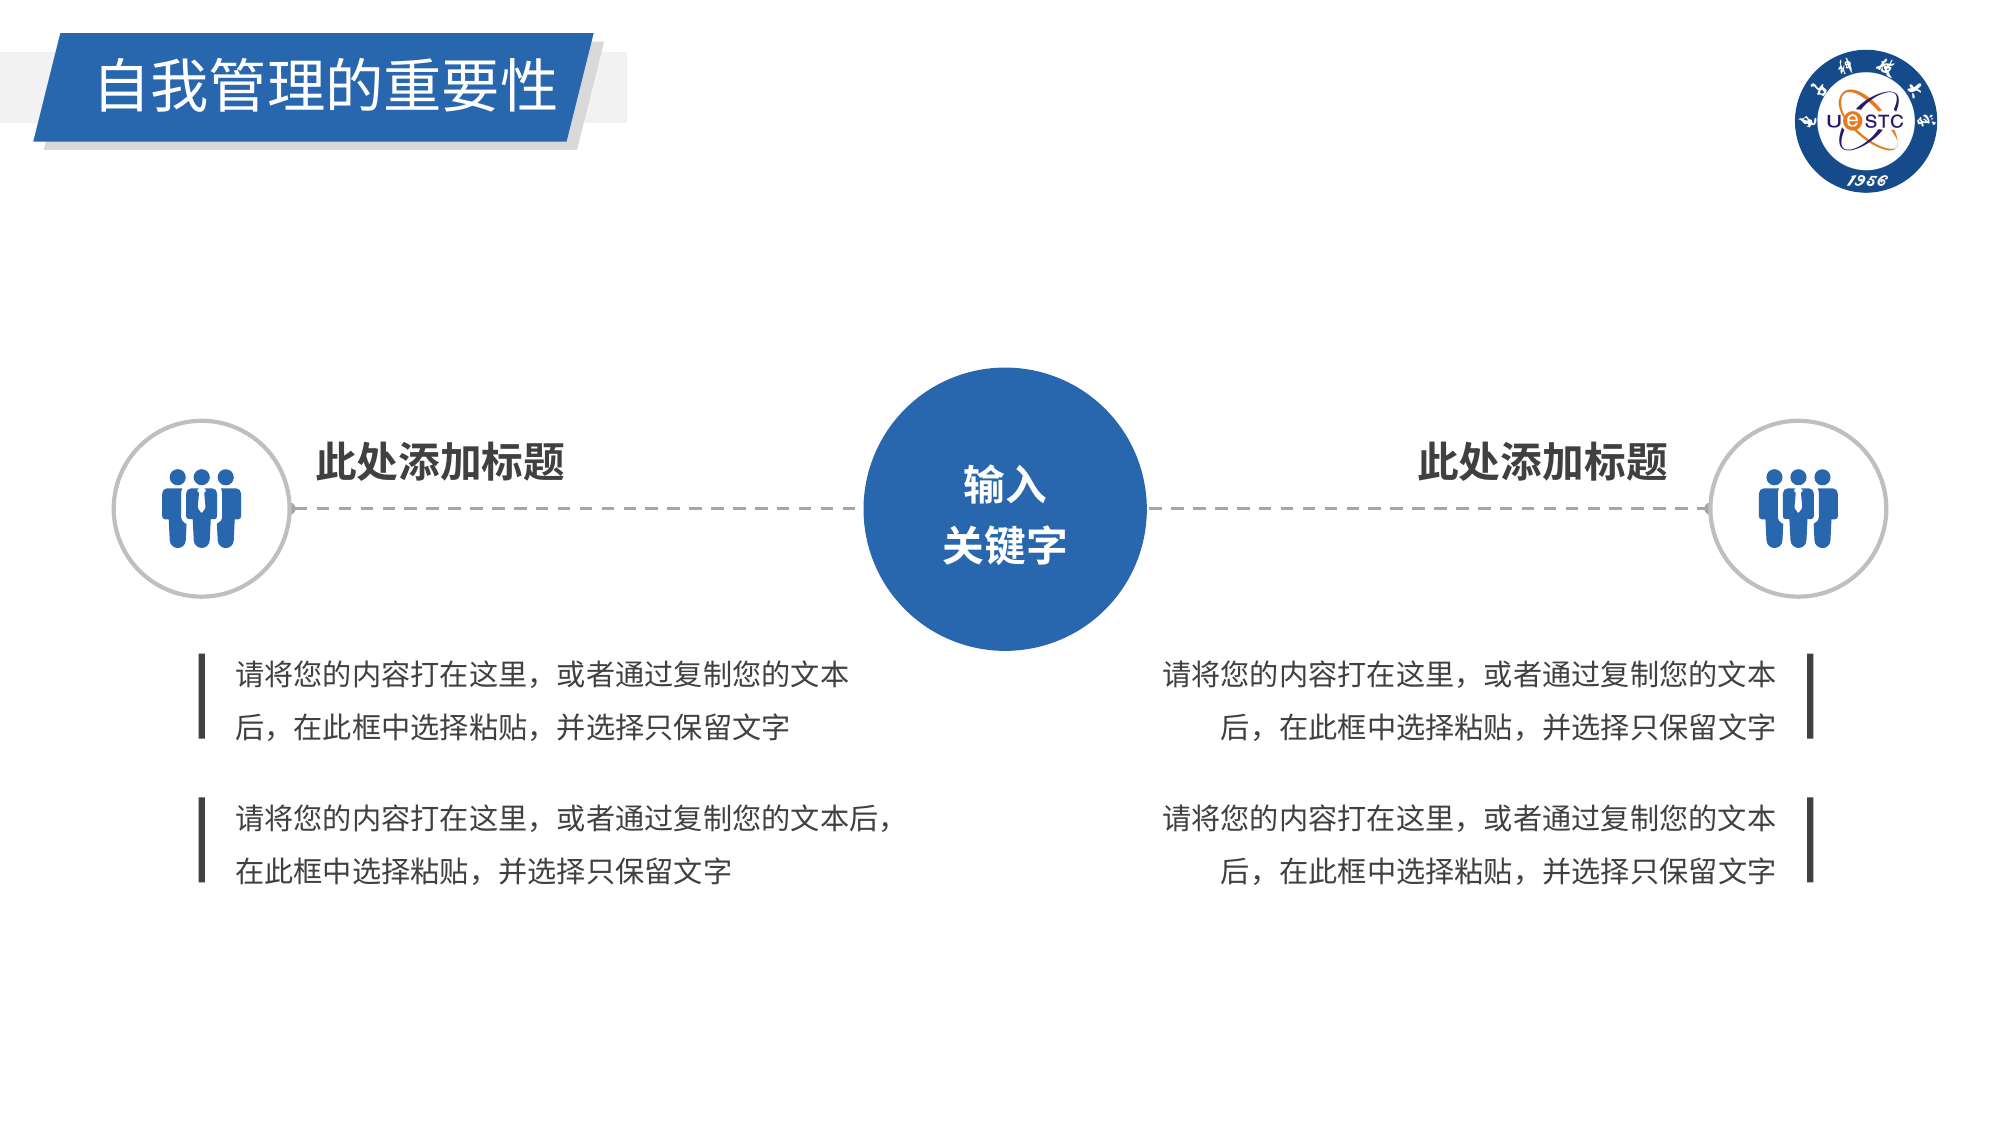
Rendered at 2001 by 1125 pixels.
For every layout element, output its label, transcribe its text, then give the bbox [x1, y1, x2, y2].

text_box [112, 419, 291, 598]
text_box 输入 关键字 [862, 509, 1148, 652]
text_box [1790, 469, 1807, 486]
text_box [169, 469, 186, 486]
text_box [186, 488, 218, 548]
text_box 输入 关键字 [862, 366, 1148, 508]
text_box [1766, 469, 1783, 486]
text_box 请将您的内容打在这里，或者通过复制您的文本后，在此框中选择粘贴，并选择只保留文字 [1146, 781, 1792, 890]
text_box 请将您的内容打在这里，或者通过复制您的文本后，在此框中选择粘贴，并选择只保留文字 [220, 781, 943, 890]
text_box [216, 488, 242, 549]
text_box [198, 796, 206, 883]
text_box [1813, 488, 1838, 549]
picture [1787, 41, 1947, 201]
text_box [1709, 419, 1888, 598]
text_box 此处添加标题 [300, 438, 674, 494]
text_box [1782, 488, 1814, 548]
text_box [162, 488, 187, 549]
text_box [198, 652, 206, 740]
text_box [1814, 469, 1831, 486]
text_box 自我管理的重要性 [77, 41, 574, 127]
text_box 请将您的内容打在这里，或者通过复制您的文本后，在此框中选择粘贴，并选择只保留文字 [1126, 637, 1792, 746]
text_box [1806, 652, 1814, 740]
text_box 此处添加标题 [1309, 438, 1683, 494]
text_box [1806, 796, 1814, 883]
text_box [1758, 488, 1784, 549]
text_box [193, 469, 210, 486]
text_box 请将您的内容打在这里，或者通过复制您的文本后，在此框中选择粘贴，并选择只保留文字 [220, 637, 886, 746]
text_box [217, 469, 234, 486]
